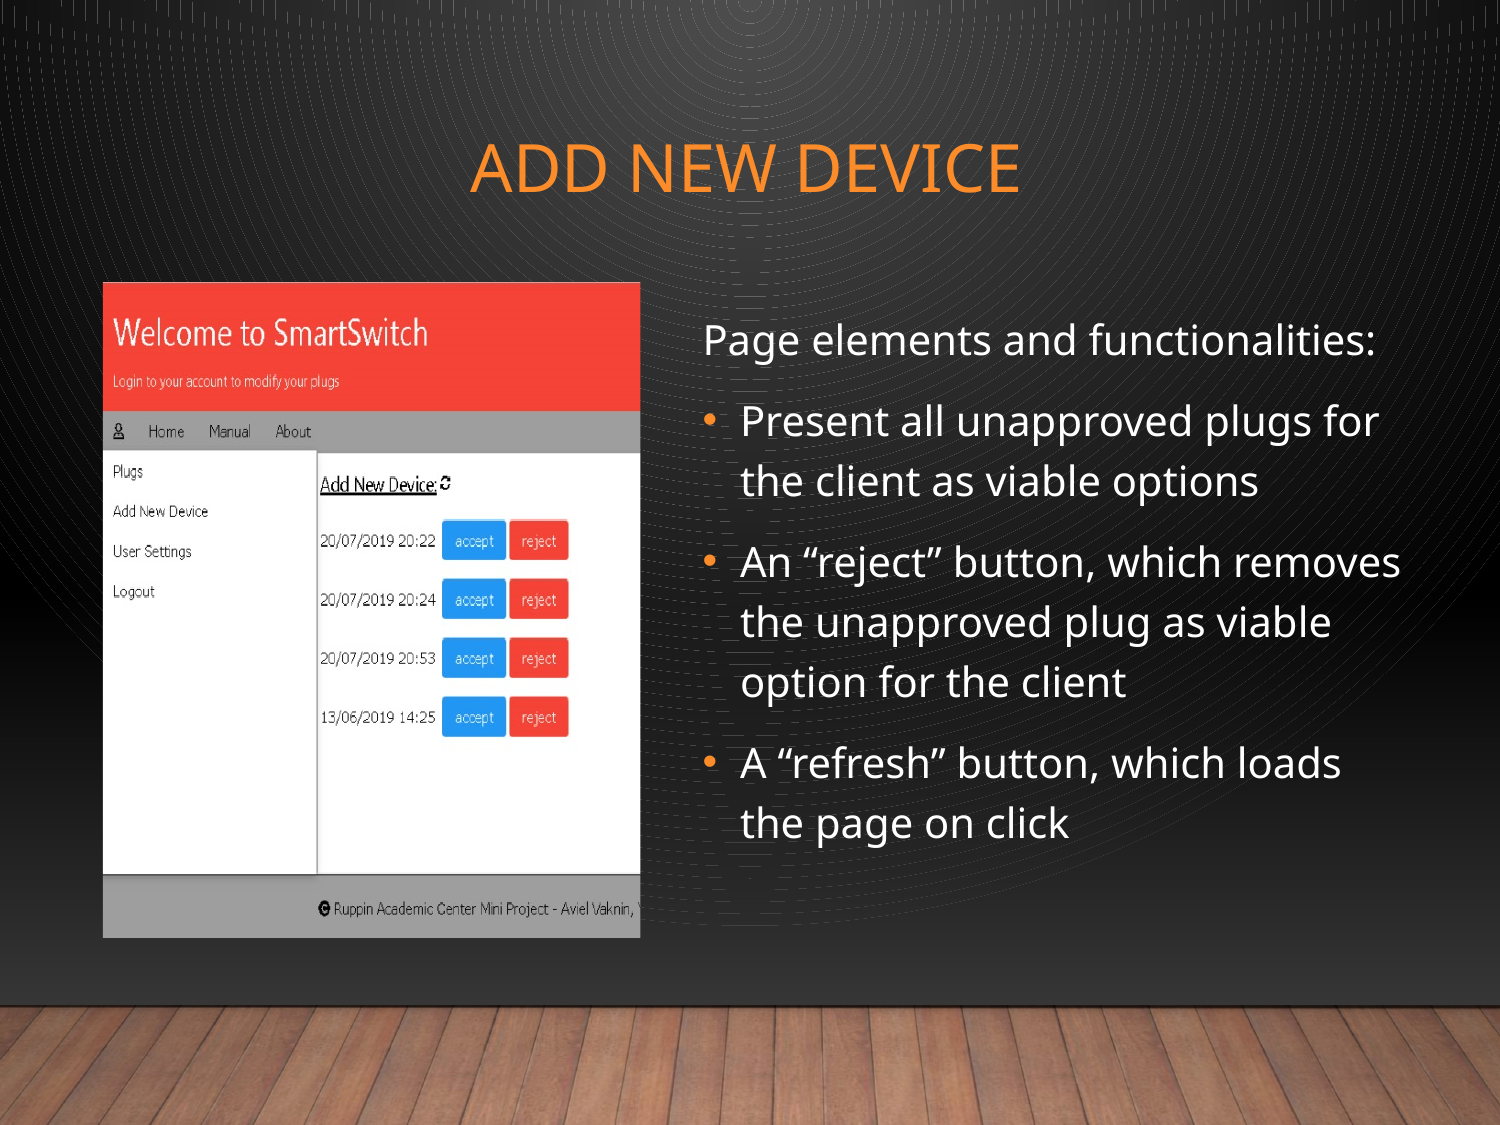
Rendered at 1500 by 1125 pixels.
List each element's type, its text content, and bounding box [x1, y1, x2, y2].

text_box Add new device [99, 62, 1394, 280]
picture [0, 1005, 1500, 1125]
text_box Page elements and functionalities: Present all unapproved plugs for the client as viable options An “reject” button, which removes the unapproved plug as viable option for the client A “refresh” button, which loads the page on click [687, 224, 1425, 939]
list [102, 282, 641, 939]
